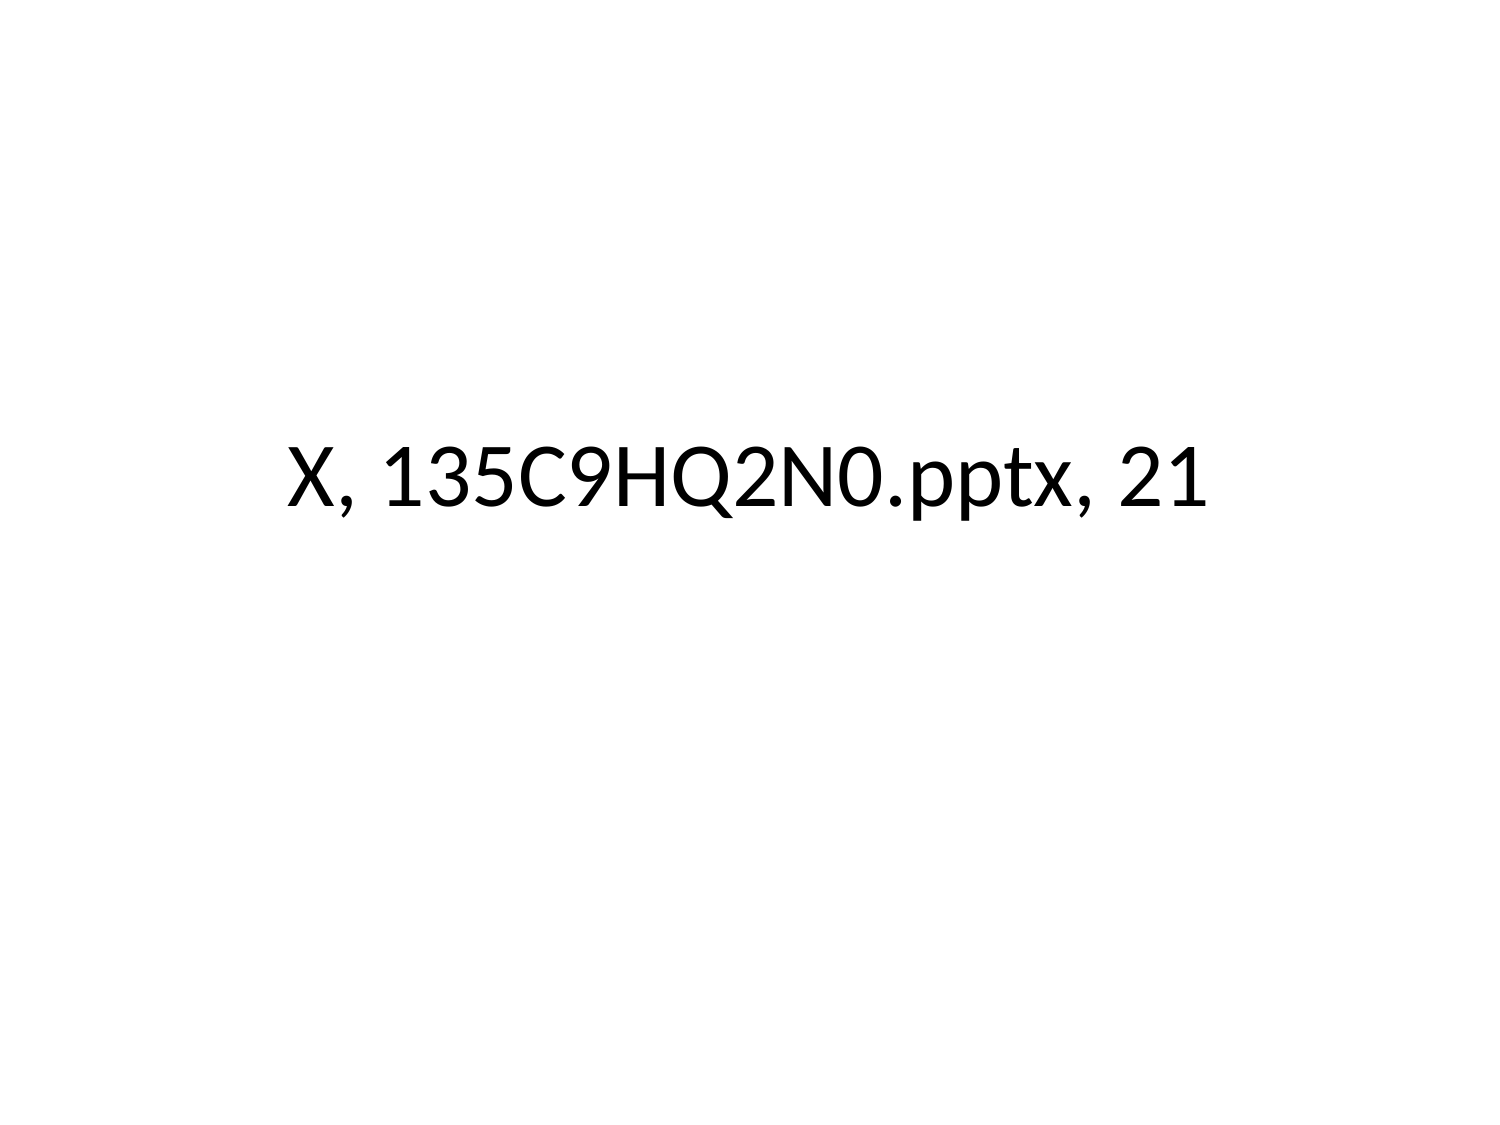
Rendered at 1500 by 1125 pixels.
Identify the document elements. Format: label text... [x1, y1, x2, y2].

title X, 135C9HQ2N0.pptx, 21 [112, 349, 1388, 591]
